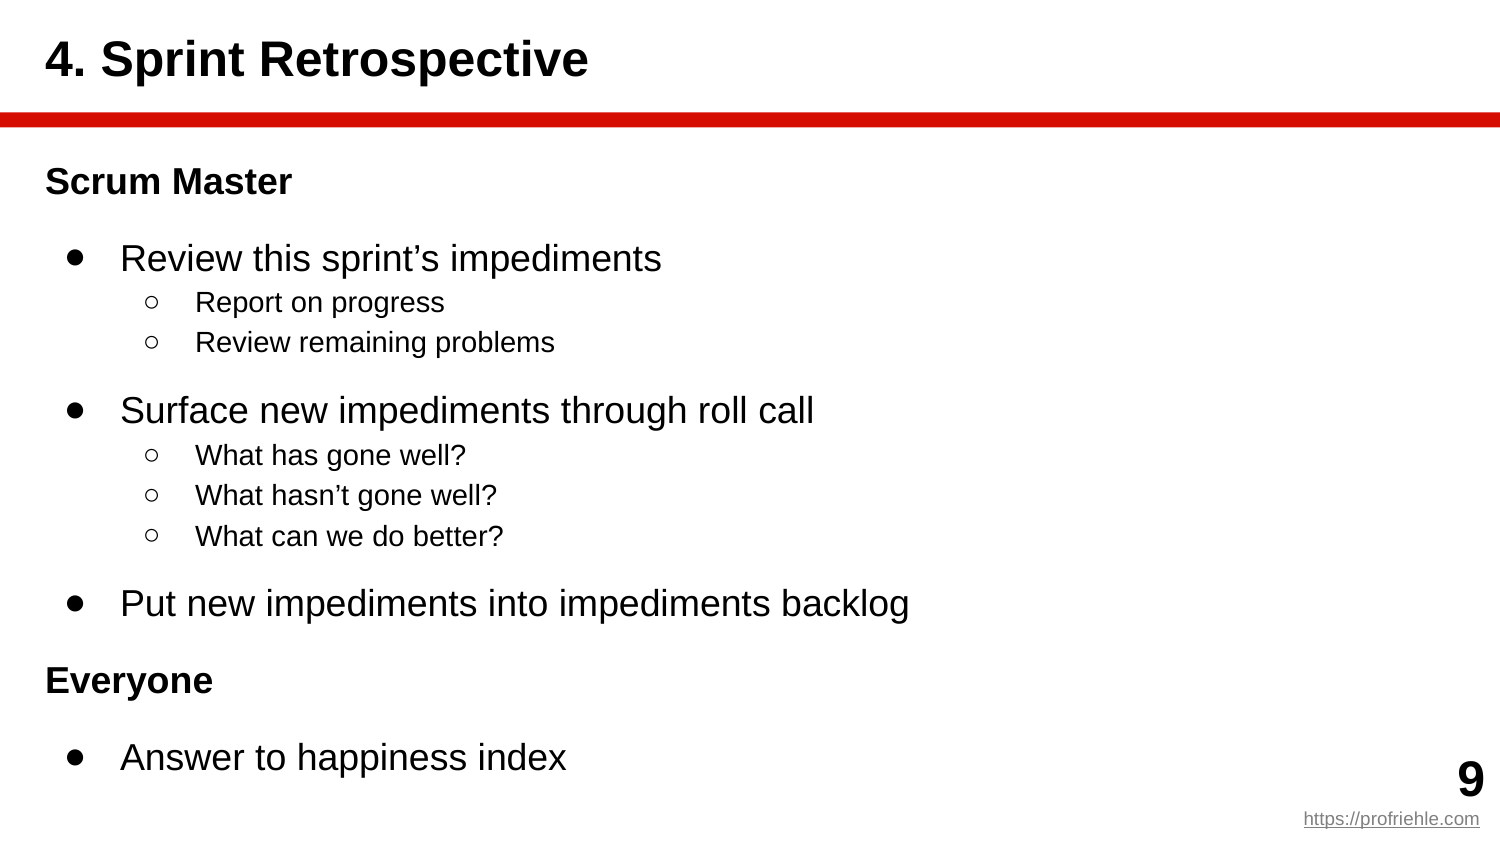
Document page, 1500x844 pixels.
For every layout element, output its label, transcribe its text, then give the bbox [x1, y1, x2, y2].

title 4. Sprint Retrospective [0, 0, 1500, 113]
slide_number ‹#› https://profriehle.com [1200, 724, 1500, 844]
list Scrum Master Review this sprint’s impediments Report on progress Review remaining problems Surface new impediments through roll call What has gone well? What hasn’t gone well? What can we do better? Put new impediments into impediments backlog Everyone Answer to happiness index [45, 150, 1455, 825]
